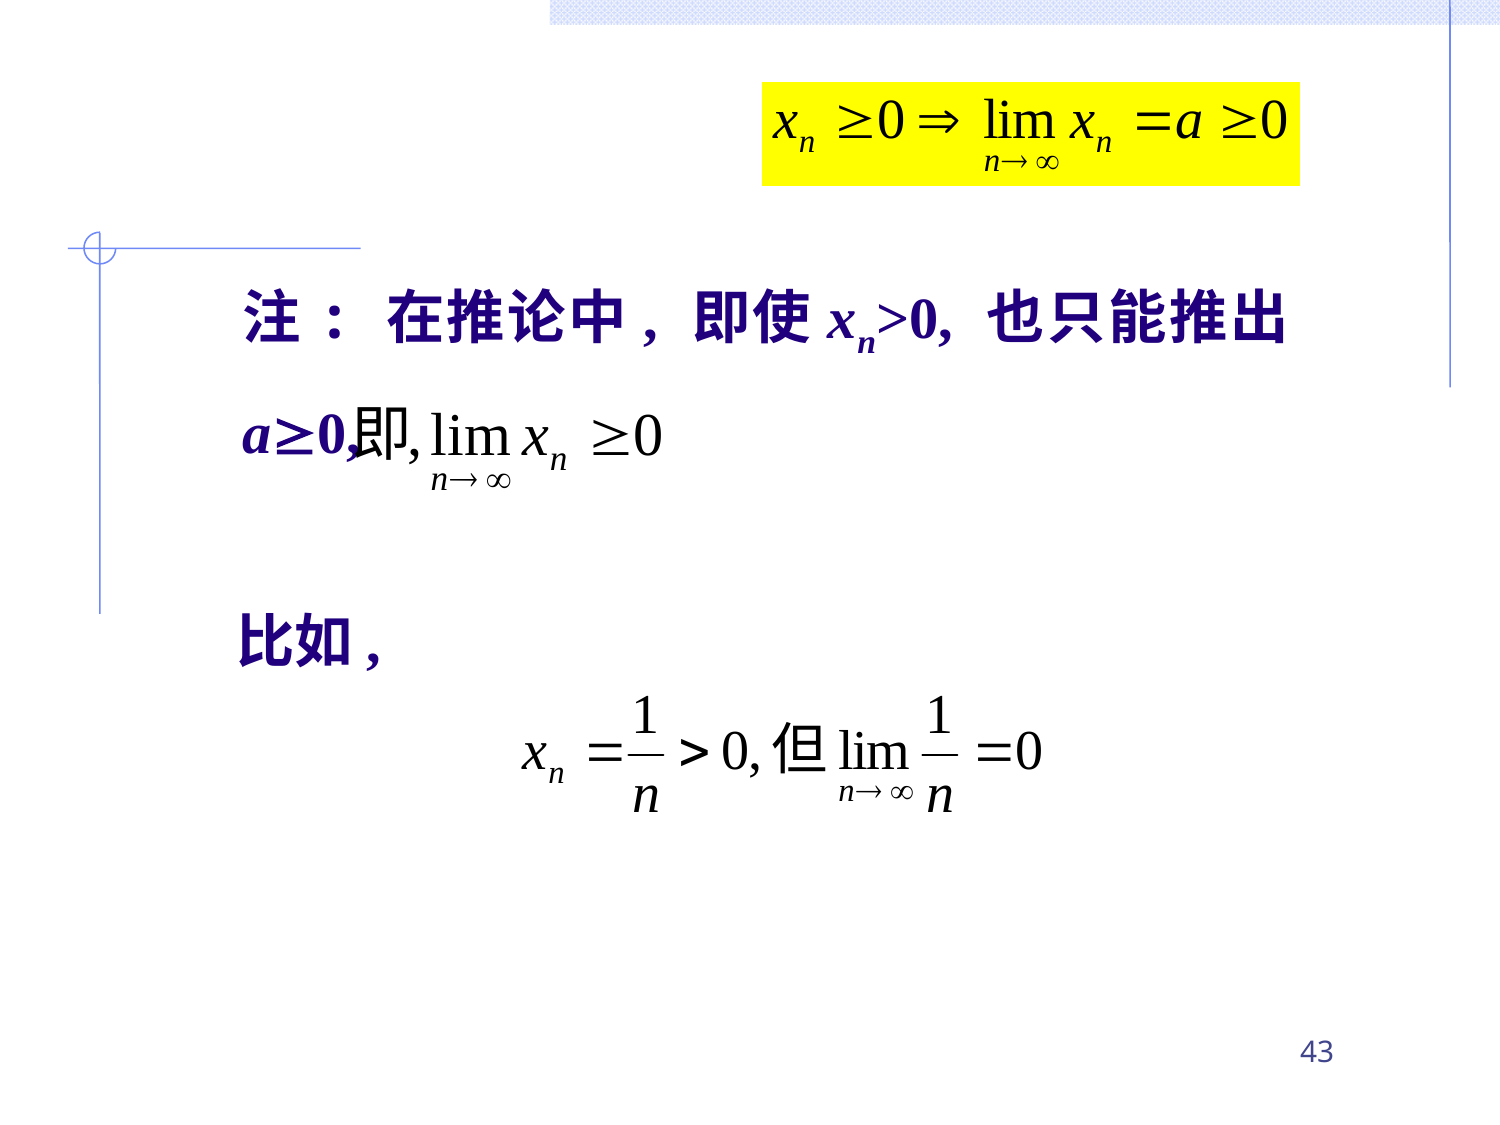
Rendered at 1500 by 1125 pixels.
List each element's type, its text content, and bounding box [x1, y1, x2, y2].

text_box 比如, [221, 596, 397, 682]
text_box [762, 81, 1301, 187]
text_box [226, 233, 1318, 506]
picture [549, 0, 1449, 25]
picture [1451, 0, 1500, 25]
slide_number 43 [1074, 1024, 1388, 1101]
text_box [511, 679, 1051, 826]
